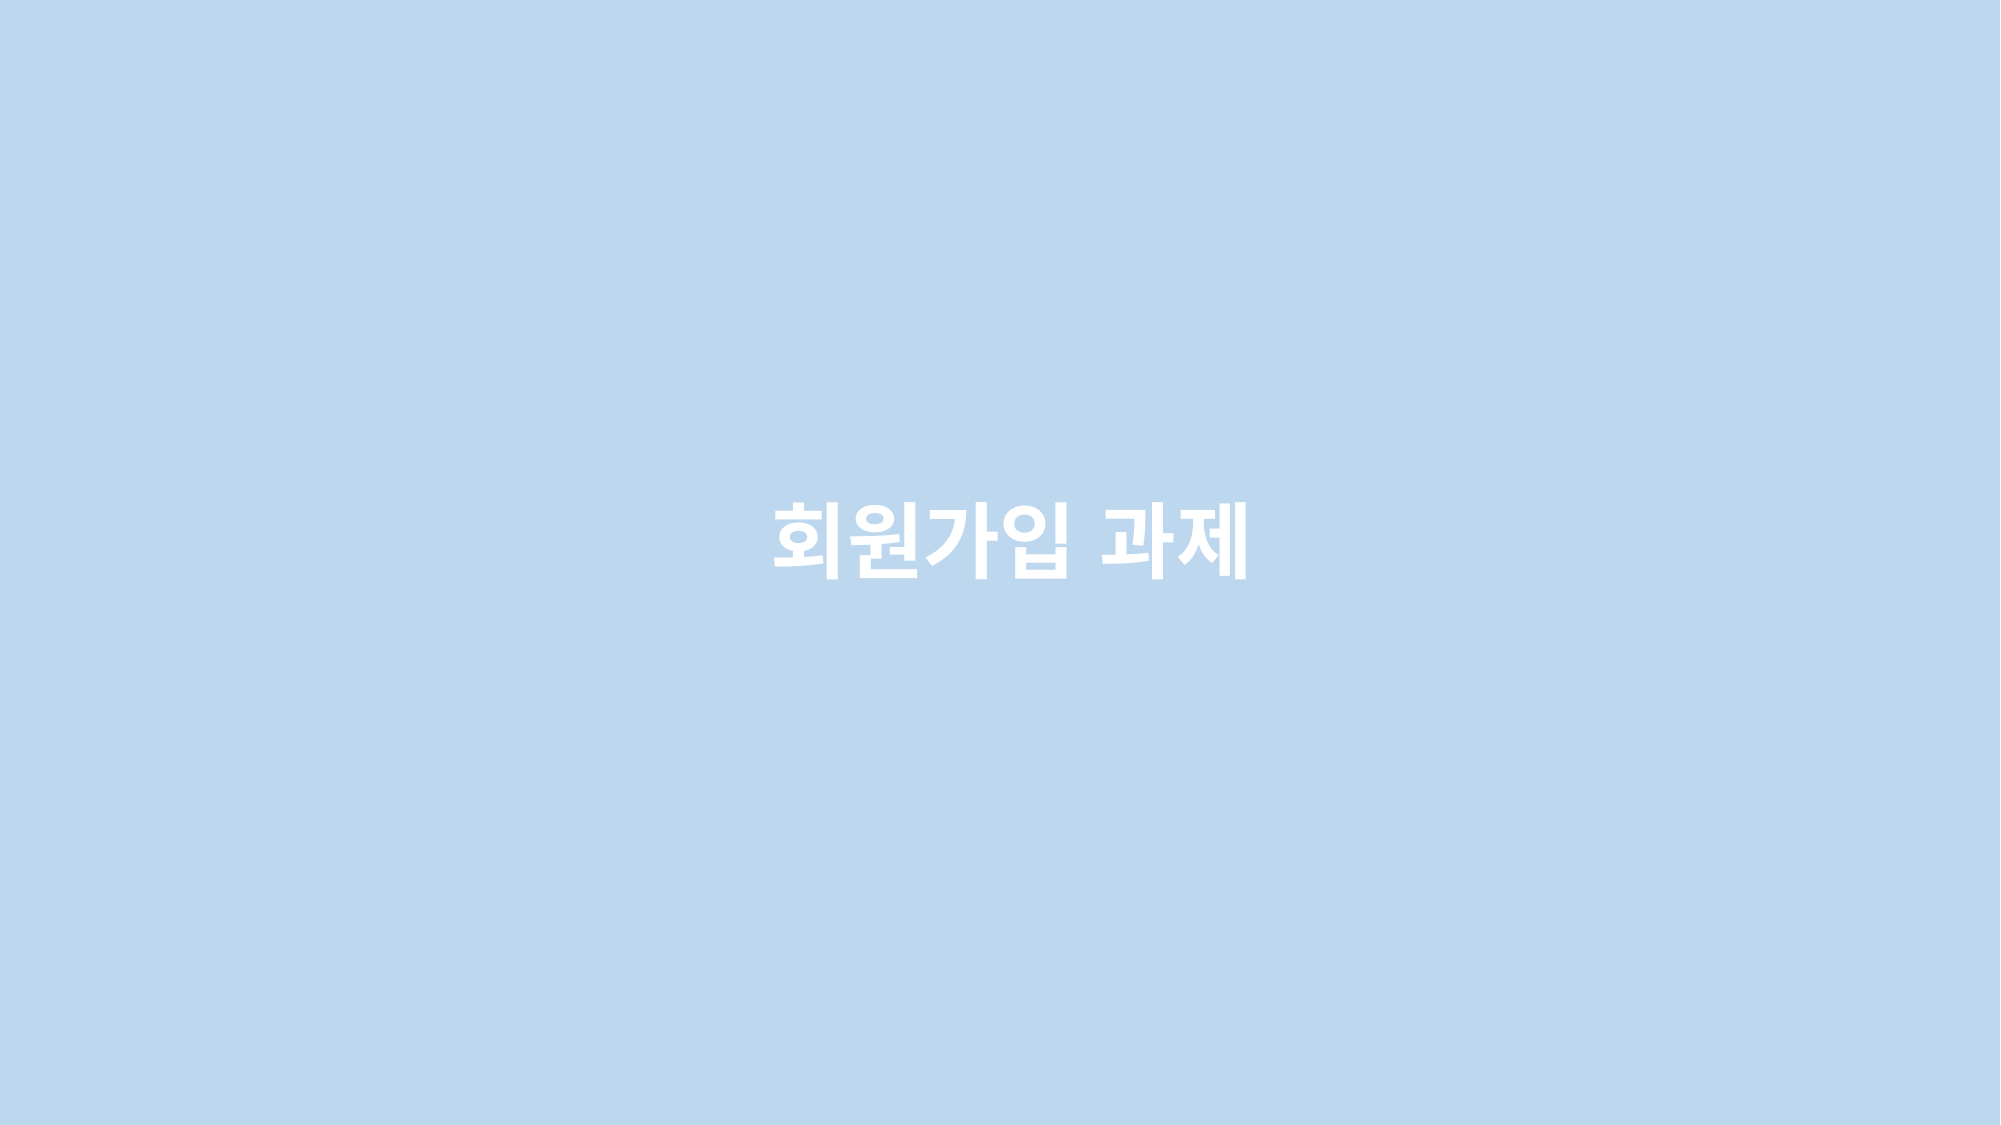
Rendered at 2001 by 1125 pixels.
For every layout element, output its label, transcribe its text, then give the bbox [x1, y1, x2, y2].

text_box 회원가입 과제 [755, 482, 1268, 597]
text_box [0, 0, 2000, 1125]
